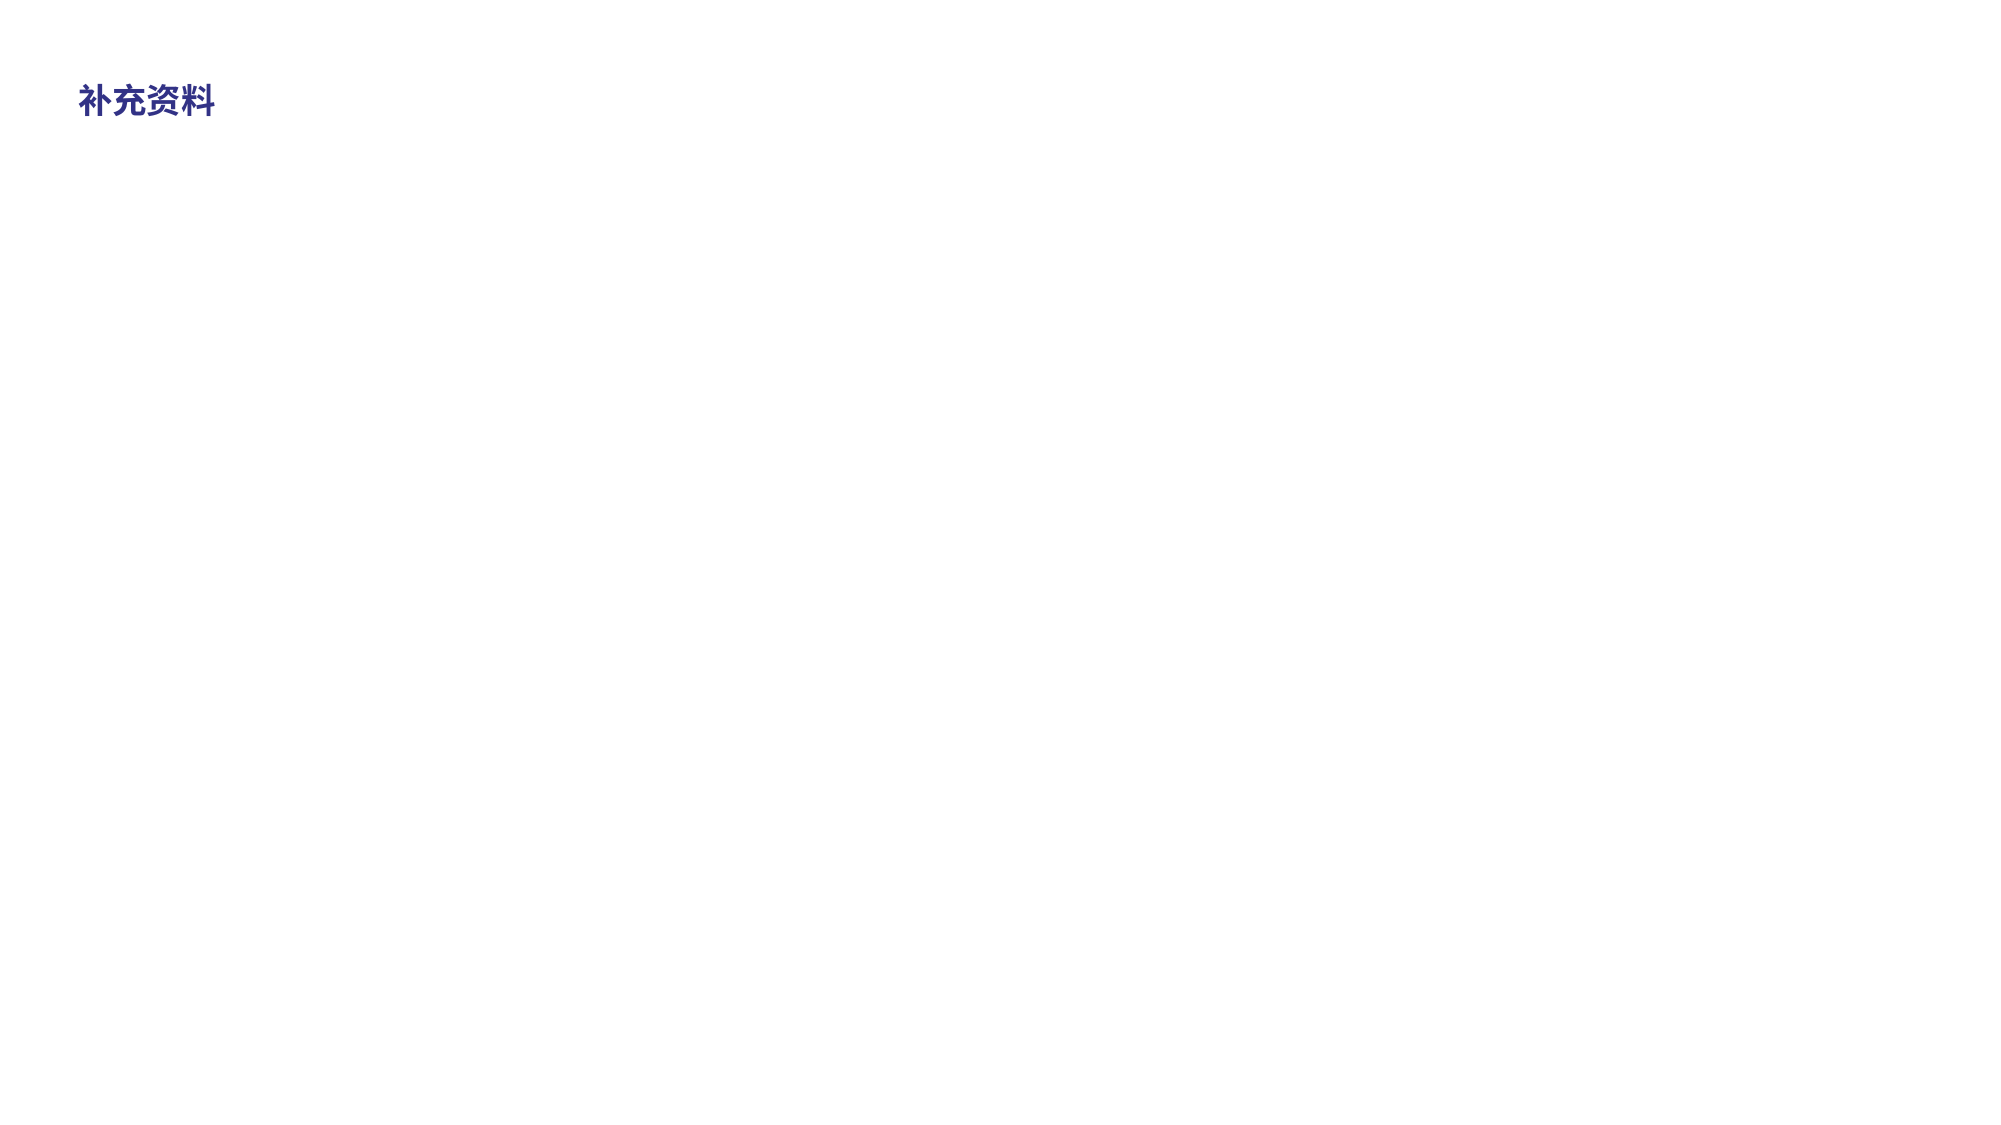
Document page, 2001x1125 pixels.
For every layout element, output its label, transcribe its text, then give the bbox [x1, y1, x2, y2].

title 补充资料 [63, 63, 1789, 142]
